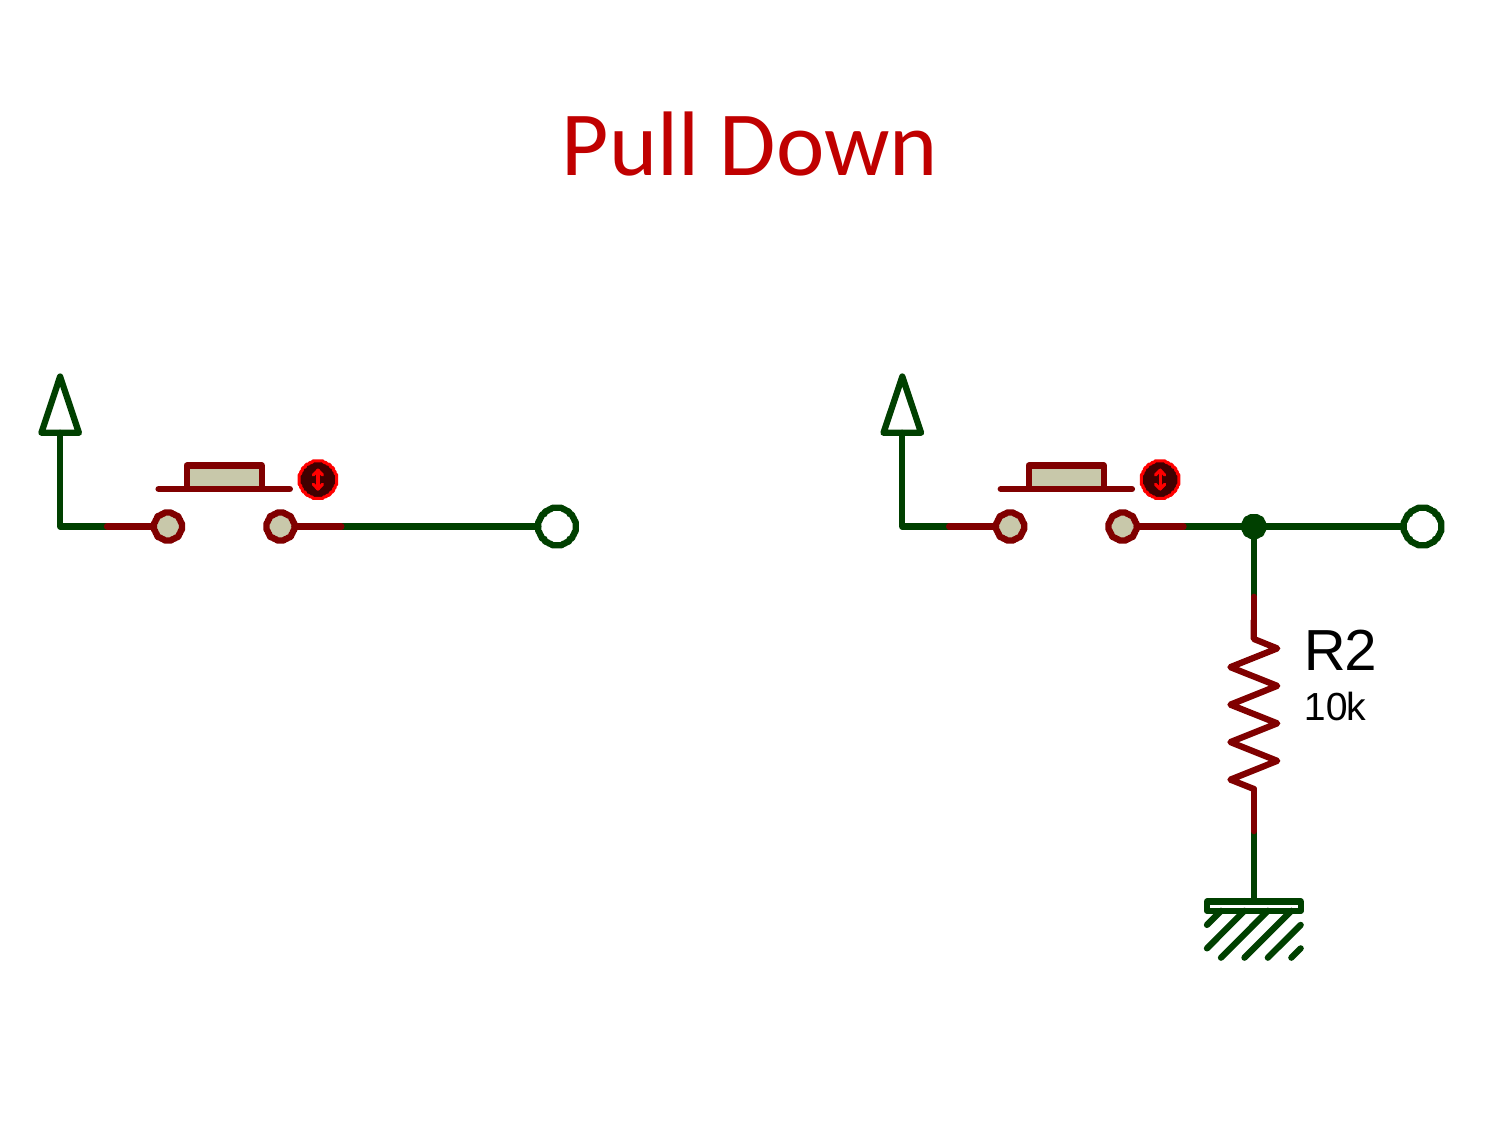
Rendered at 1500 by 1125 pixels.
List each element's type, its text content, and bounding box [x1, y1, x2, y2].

picture [34, 362, 1466, 973]
title Pull Down [75, 45, 1425, 233]
